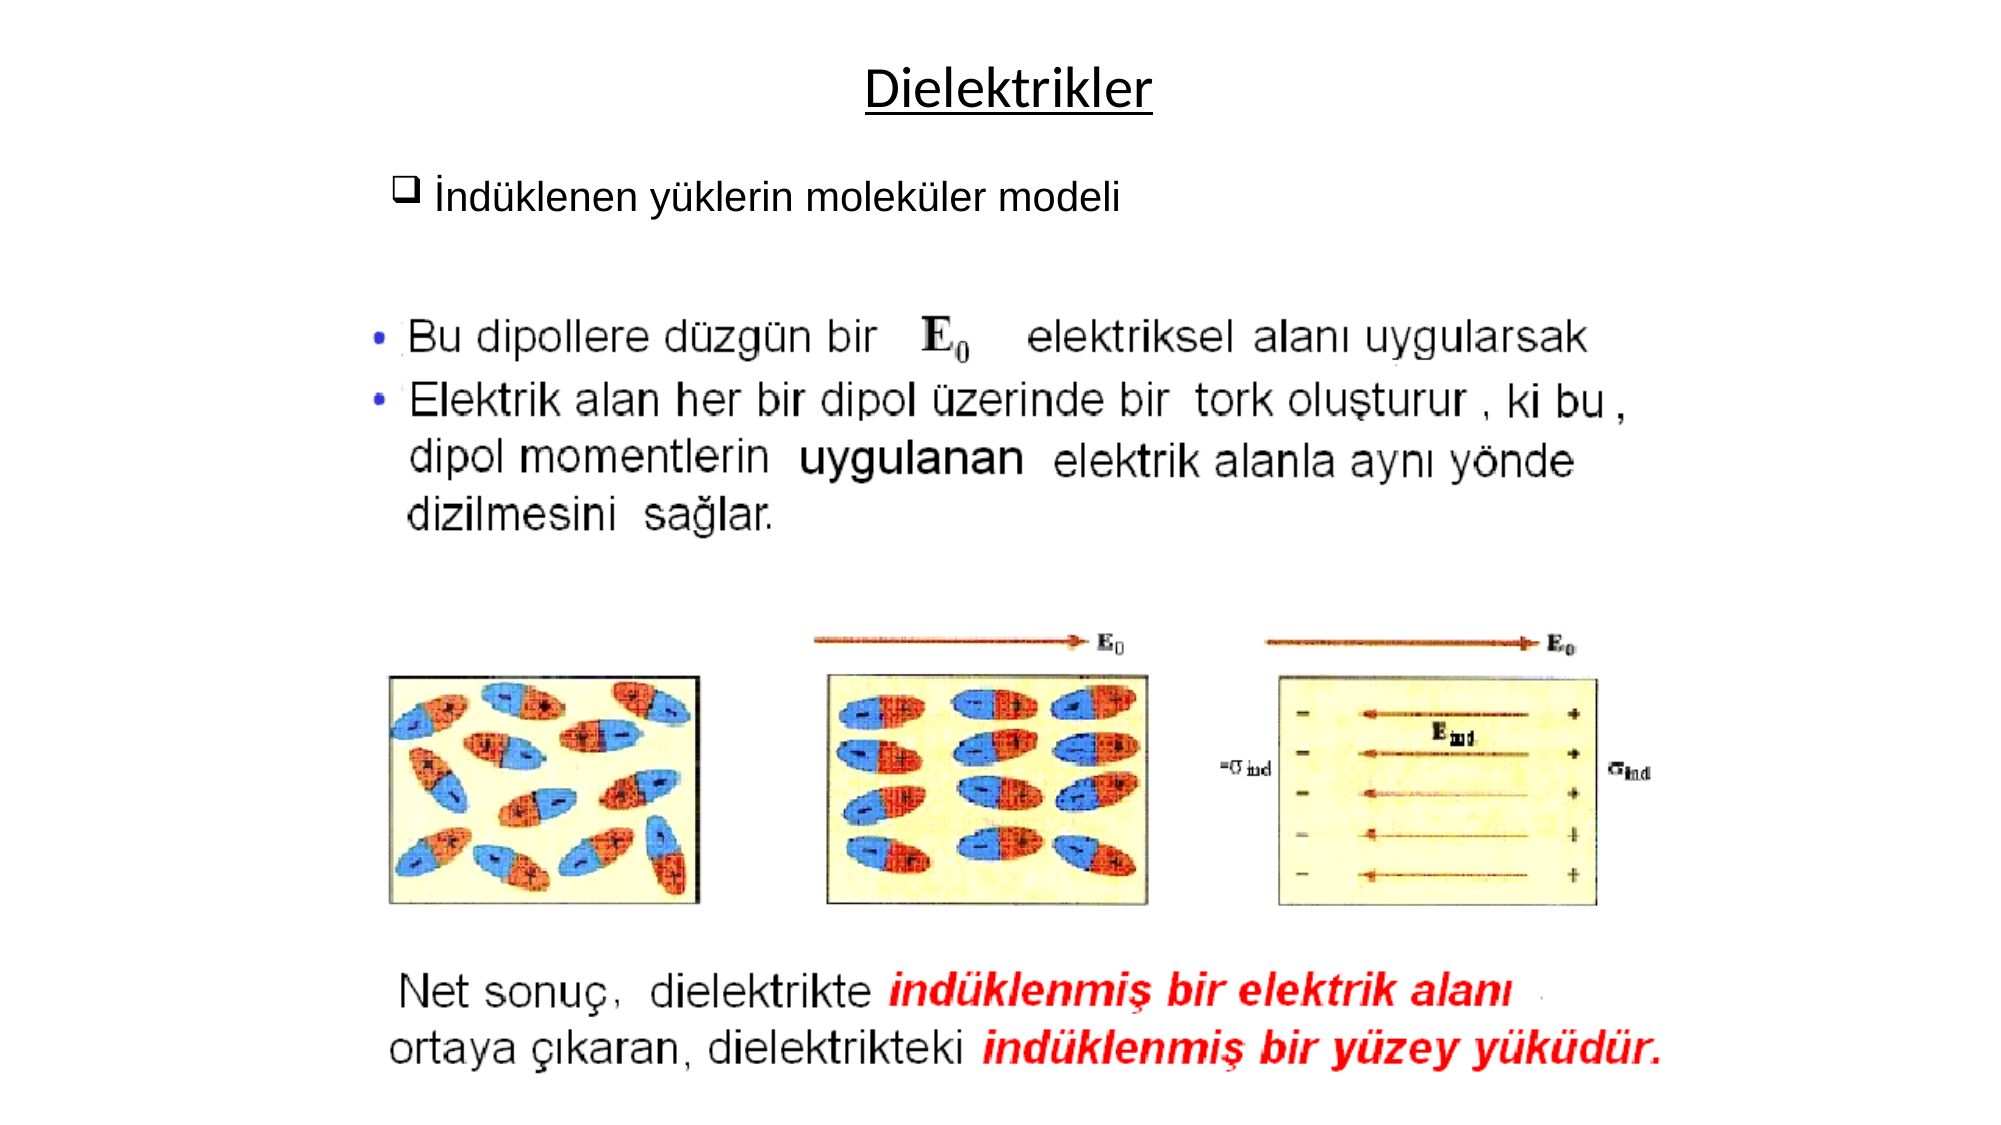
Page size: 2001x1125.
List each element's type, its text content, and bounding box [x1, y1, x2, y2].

text_box İndüklenen yüklerin moleküler modeli [374, 162, 1338, 228]
subtitle Dielektrikler [849, 50, 1188, 138]
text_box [299, 249, 1721, 1125]
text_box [1612, 412, 1630, 427]
